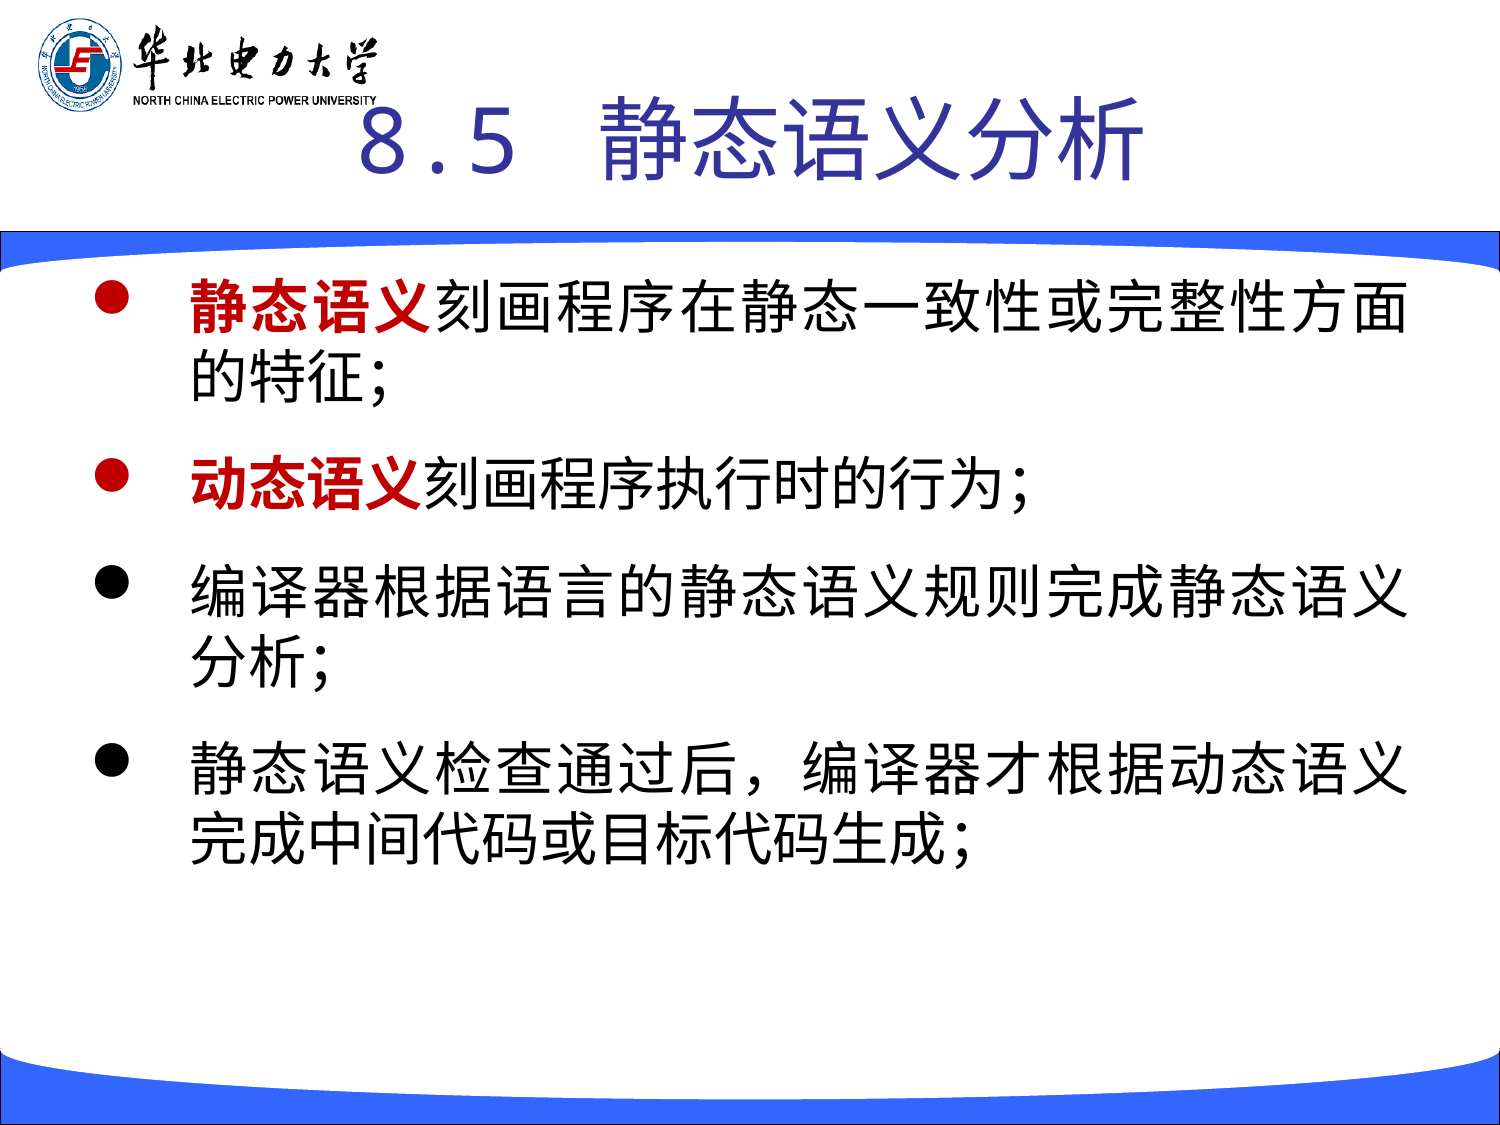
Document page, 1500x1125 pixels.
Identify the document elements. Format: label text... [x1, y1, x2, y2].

picture [0, 0, 414, 126]
title 8.5 静态语义分析 [76, 42, 1427, 231]
list 静态语义刻画程序在静态一致性或完整性方面的特征； 动态语义刻画程序执行时的行为； 编译器根据语言的静态语义规则完成静态语义分析； 静态语义检查通过后，编译器才根据动态语义完成中间代码或目标代码生成； [75, 262, 1425, 1005]
